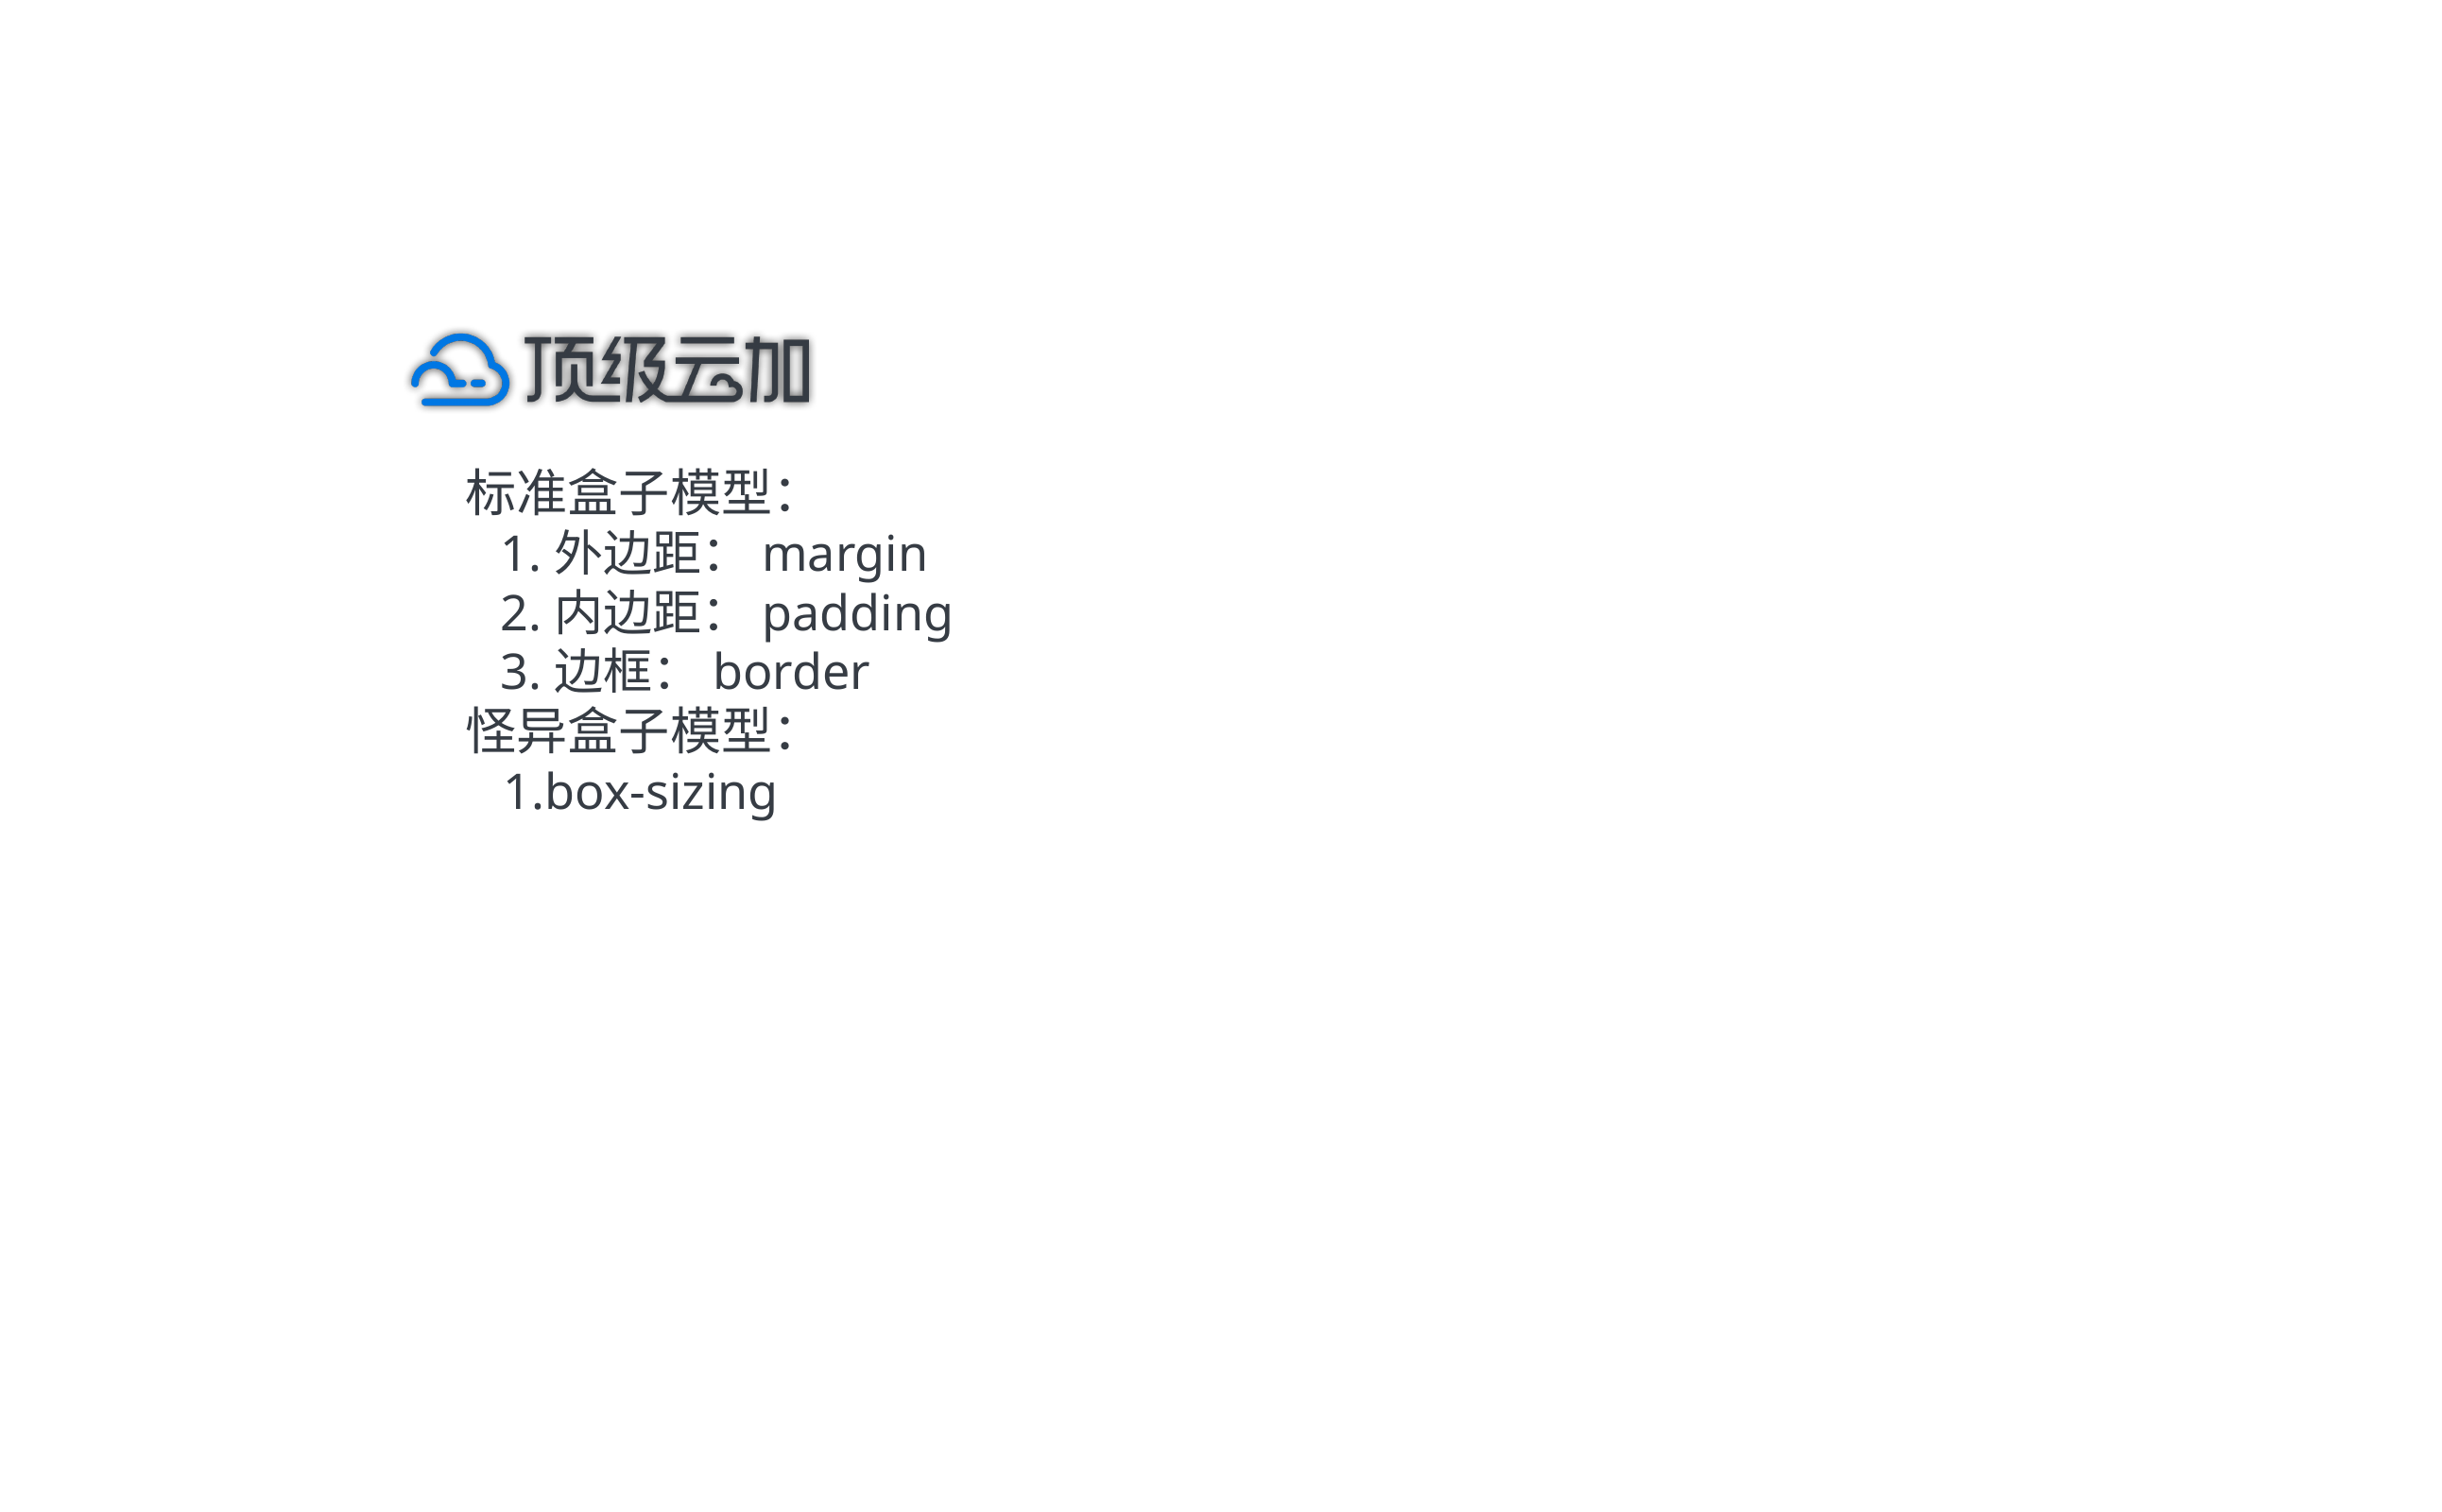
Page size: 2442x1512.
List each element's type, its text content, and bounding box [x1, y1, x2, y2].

picture [362, 220, 858, 520]
title 标准盒子模型： 1.外边距：margin 2.内边距：padding 3.边框：border 怪异盒子模型： 1.box-sizing [460, 455, 1982, 1140]
